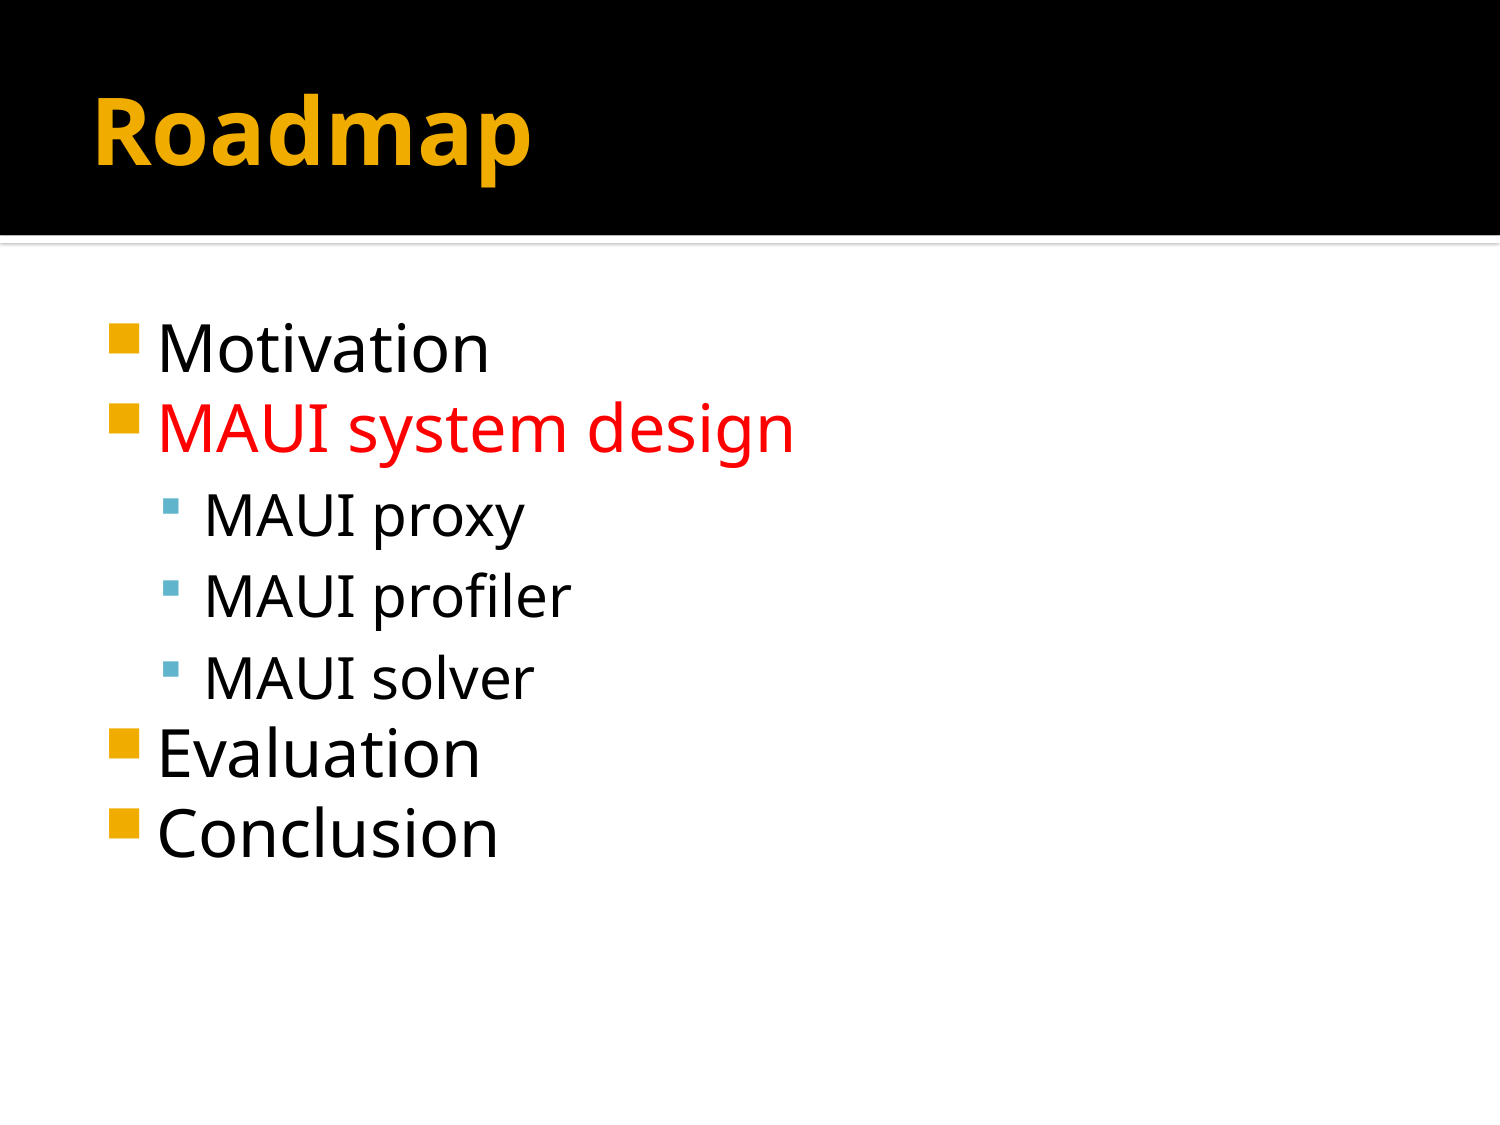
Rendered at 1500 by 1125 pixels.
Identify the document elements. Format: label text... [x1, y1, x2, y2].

list Motivation MAUI system design MAUI proxy MAUI profiler MAUI solver Evaluation Conclusion [75, 291, 1425, 1050]
title Roadmap [75, 25, 1425, 231]
